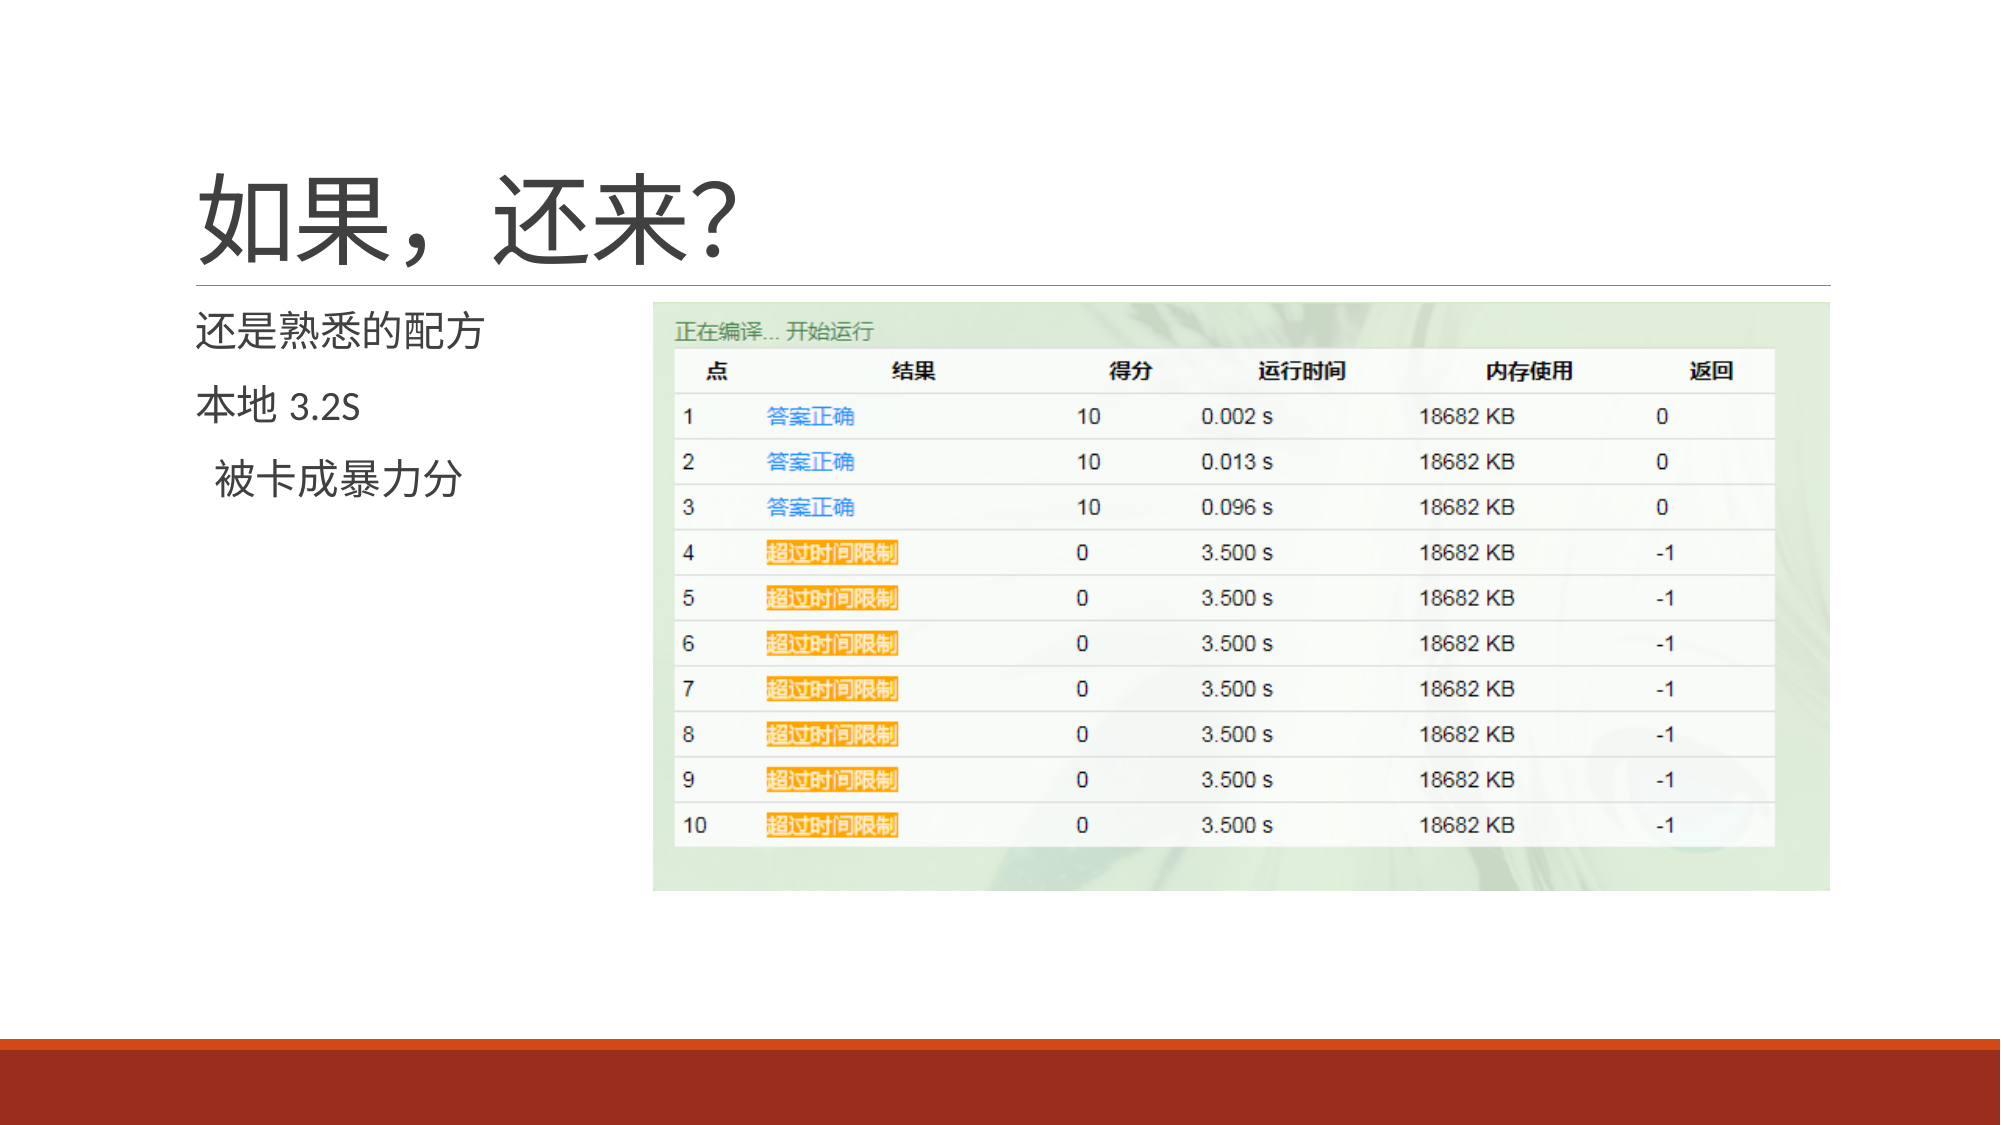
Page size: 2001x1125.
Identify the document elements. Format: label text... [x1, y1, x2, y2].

picture [653, 302, 1831, 891]
list 还是熟悉的配方 本地3.2S 被卡成暴力分 [180, 302, 1830, 963]
title 如果，还来？ [180, 47, 1830, 285]
